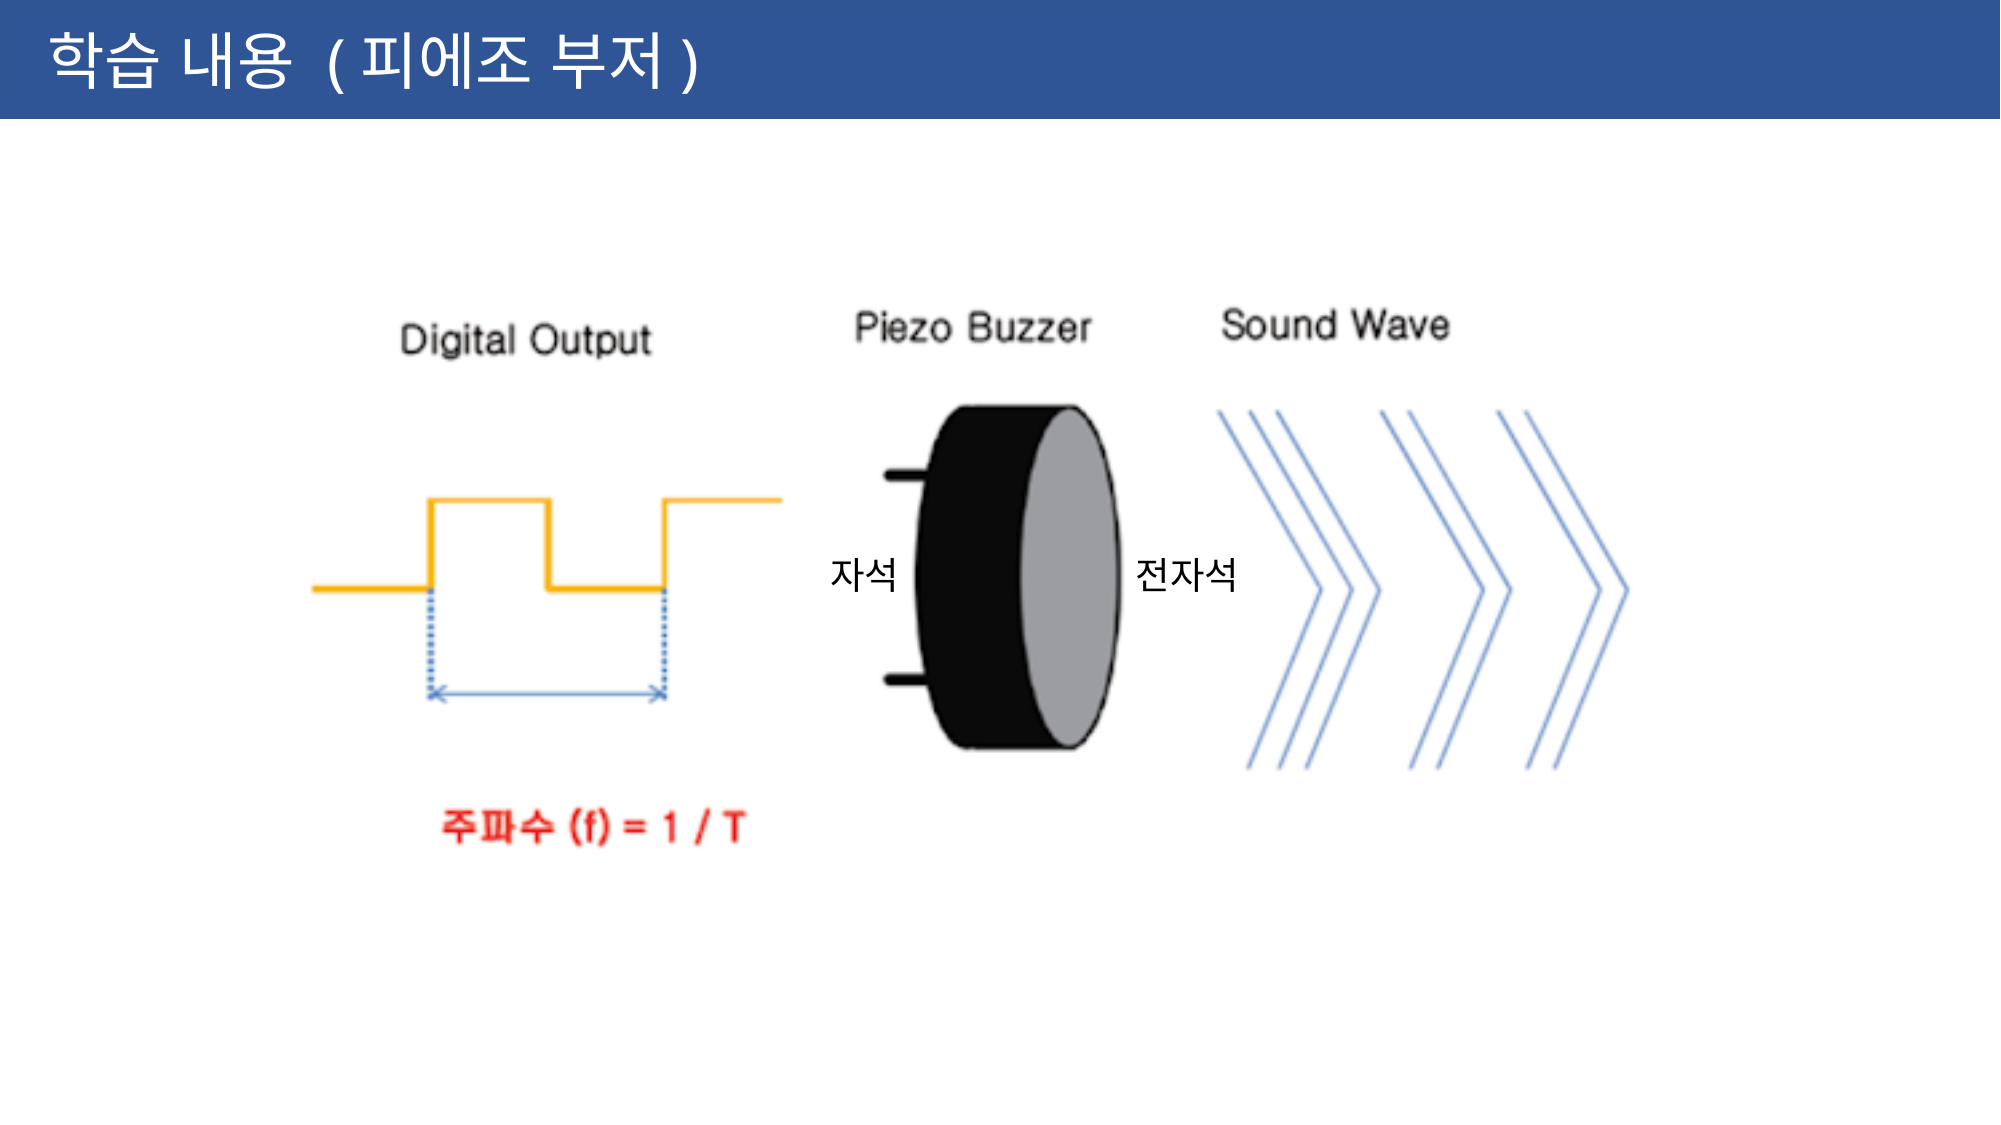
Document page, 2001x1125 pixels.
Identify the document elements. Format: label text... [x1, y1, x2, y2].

picture [293, 274, 1662, 876]
text_box 학습 내용 (피에조 부저) [0, 0, 2000, 119]
